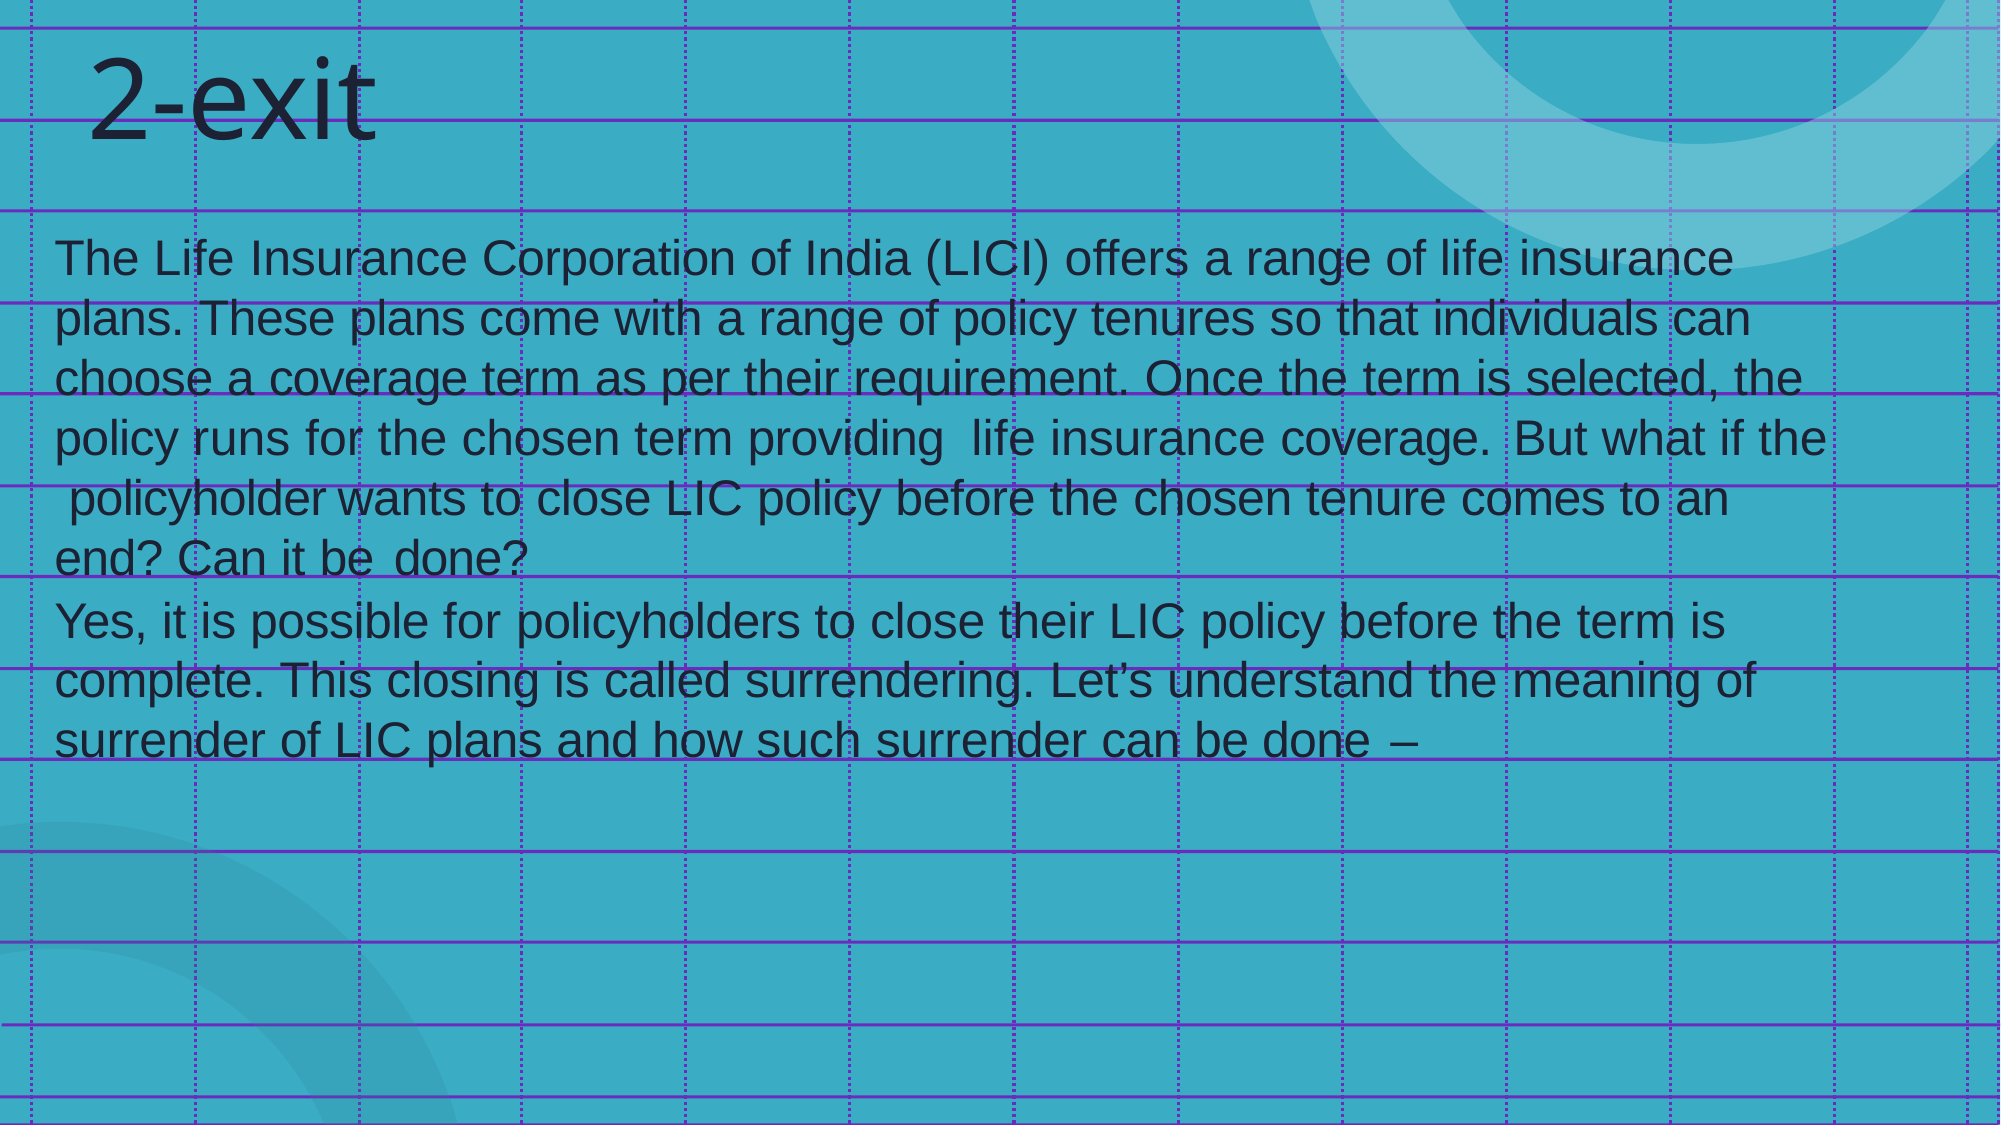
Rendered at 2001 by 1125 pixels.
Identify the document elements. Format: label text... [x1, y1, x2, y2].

text_box The Life Insurance Corporation of India (LICI) offers a range of life insurance plans. These plans come with a range of policy tenures so that individuals can choose a coverage term as per their requirement. Once the term is selected, the policy runs for the chosen term providing life insurance coverage. But what if the policyholder wants to close LIC policy before the chosen tenure comes to an end? Can it be done? Yes, it is possible for policyholders to close their LIC policy before the term is complete. This closing is called surrendering. Let’s understand the meaning of surrender of LIC plans and how such surrender can be done – [52, 223, 1831, 768]
title 2-exit [85, 24, 440, 215]
